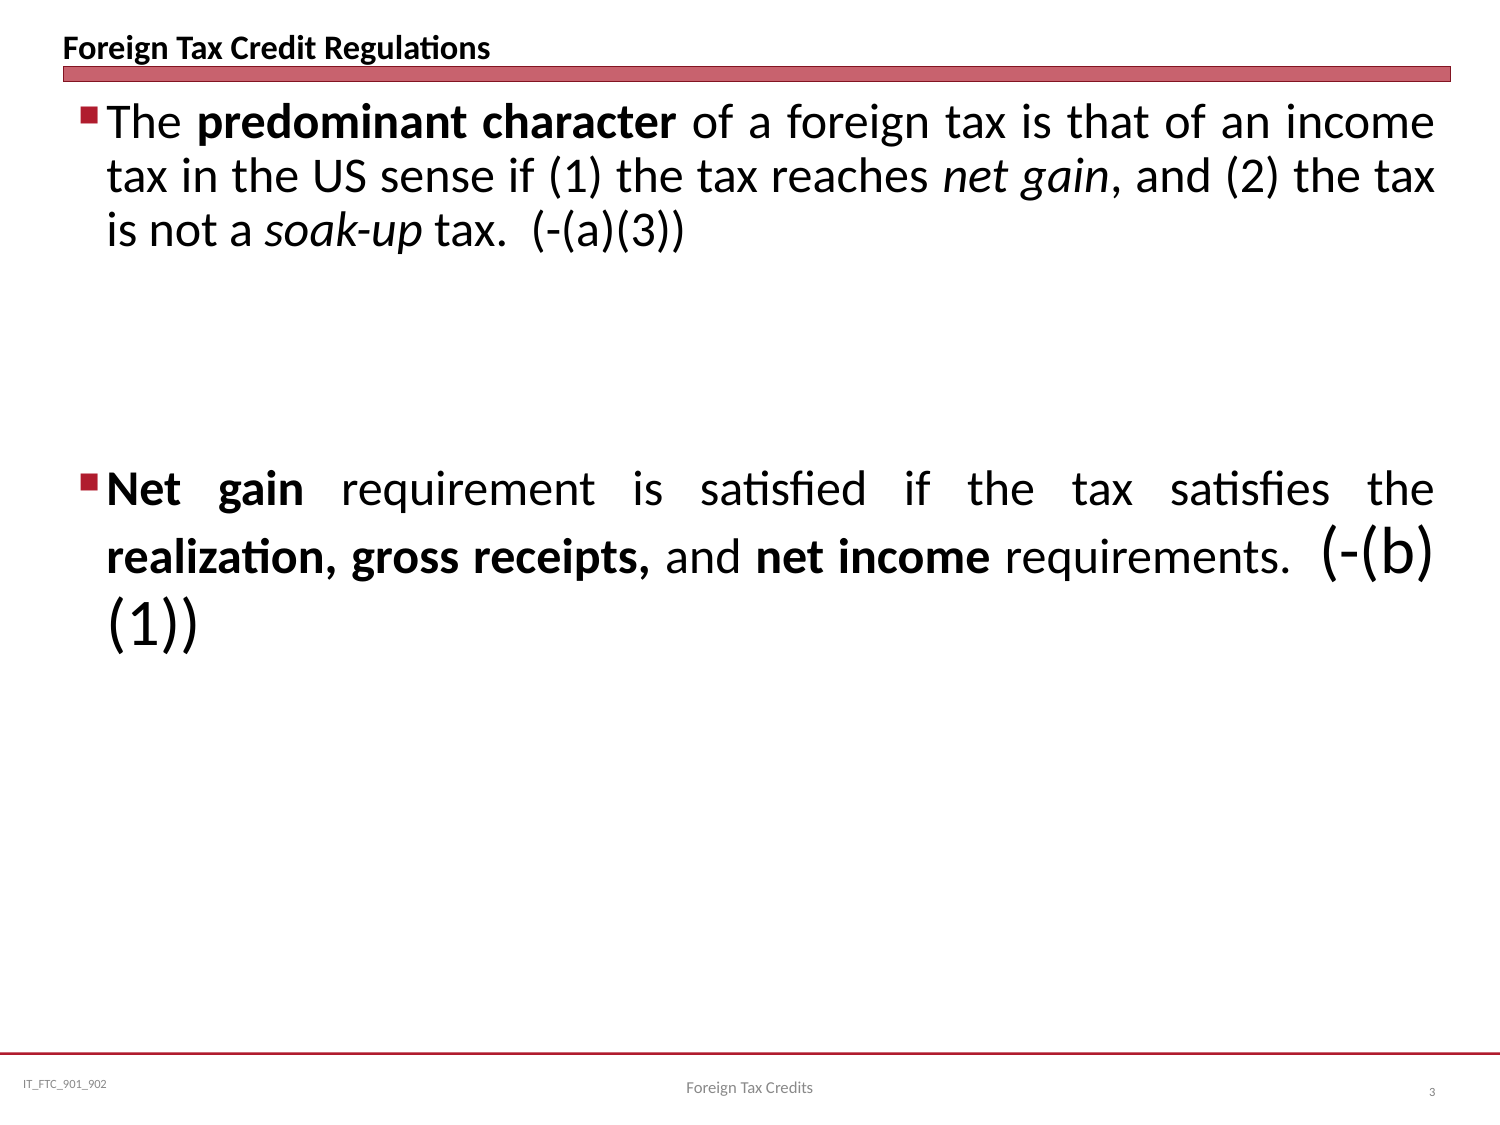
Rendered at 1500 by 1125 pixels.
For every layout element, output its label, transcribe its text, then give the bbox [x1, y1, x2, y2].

footer Foreign Tax Credits [512, 1056, 988, 1117]
slide_number 3 [1375, 1061, 1451, 1122]
list The predominant character of a foreign tax is that of an income tax in the US sense if (1) the tax reaches net gain, and (2) the tax is not a soak-up tax. (-(a)(3)) Net gain requirement is satisfied if the tax satisfies the realization, gross receipts, and net income requirements. (-(b)(1)) [63, 87, 1451, 1041]
title Foreign Tax Credit Regulations [62, 6, 1451, 67]
